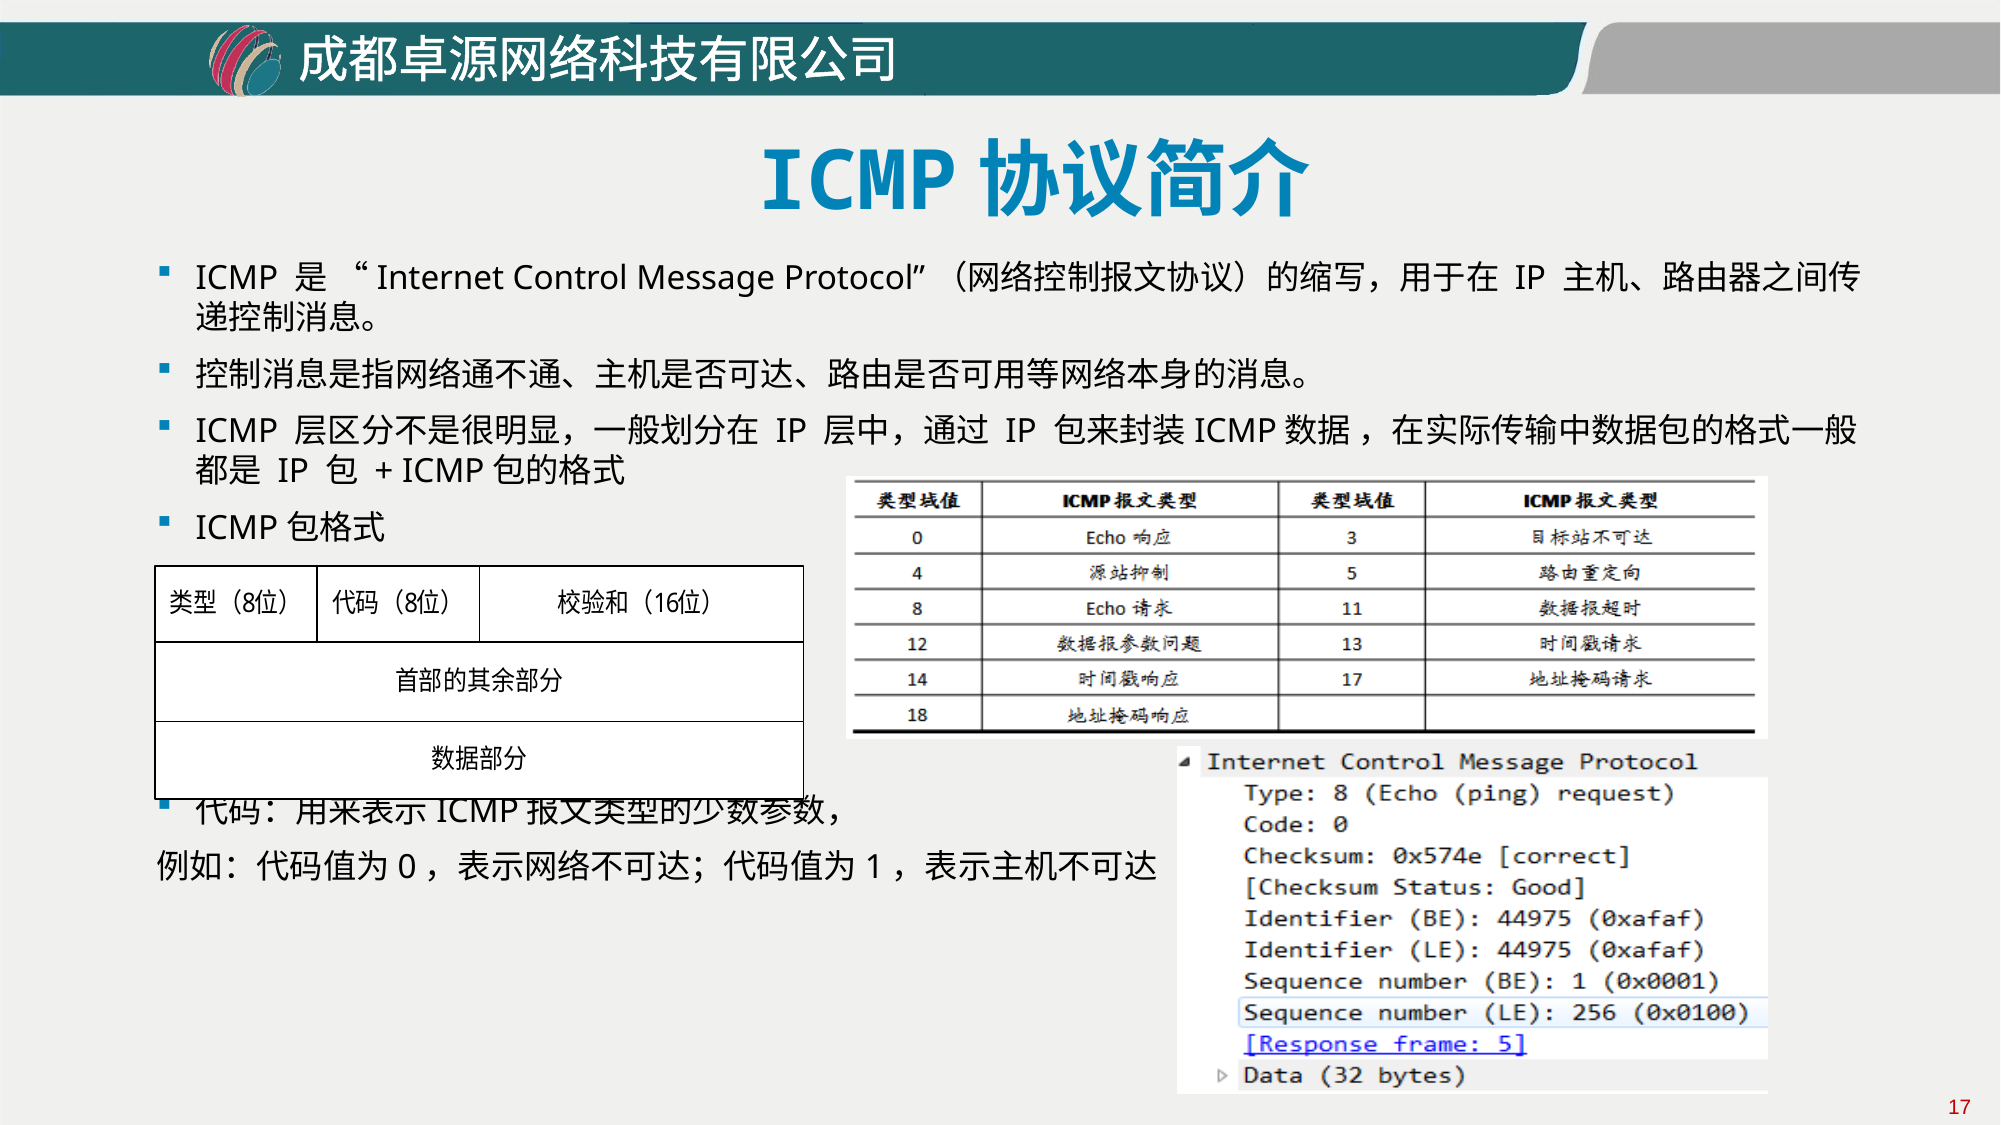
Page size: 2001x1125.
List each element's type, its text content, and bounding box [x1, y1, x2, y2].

picture [0, 0, 2001, 1125]
list ICMP 是 “Internet Control Message Protocol”（网络控制报文协议）的缩写，用于在 IP 主机、路由器之间传递控制消息。 控制消息是指网络通不通、主机是否可达、路由是否可用等网络本身的消息。 ICMP 层区分不是很明显，一般划分在 IP 层中，通过 IP 包来封装ICMP数据 ，在实际传输中数据包的格式一般都是 IP 包 + ICMP包的格式 ICMP包格式 代码：用来表示ICMP报文类型的少数参数， 例如：代码值为0，表示网络不可达；代码值为1，表示主机不可达 [143, 249, 1881, 1025]
title ICMP协议简介 [143, 96, 1926, 235]
